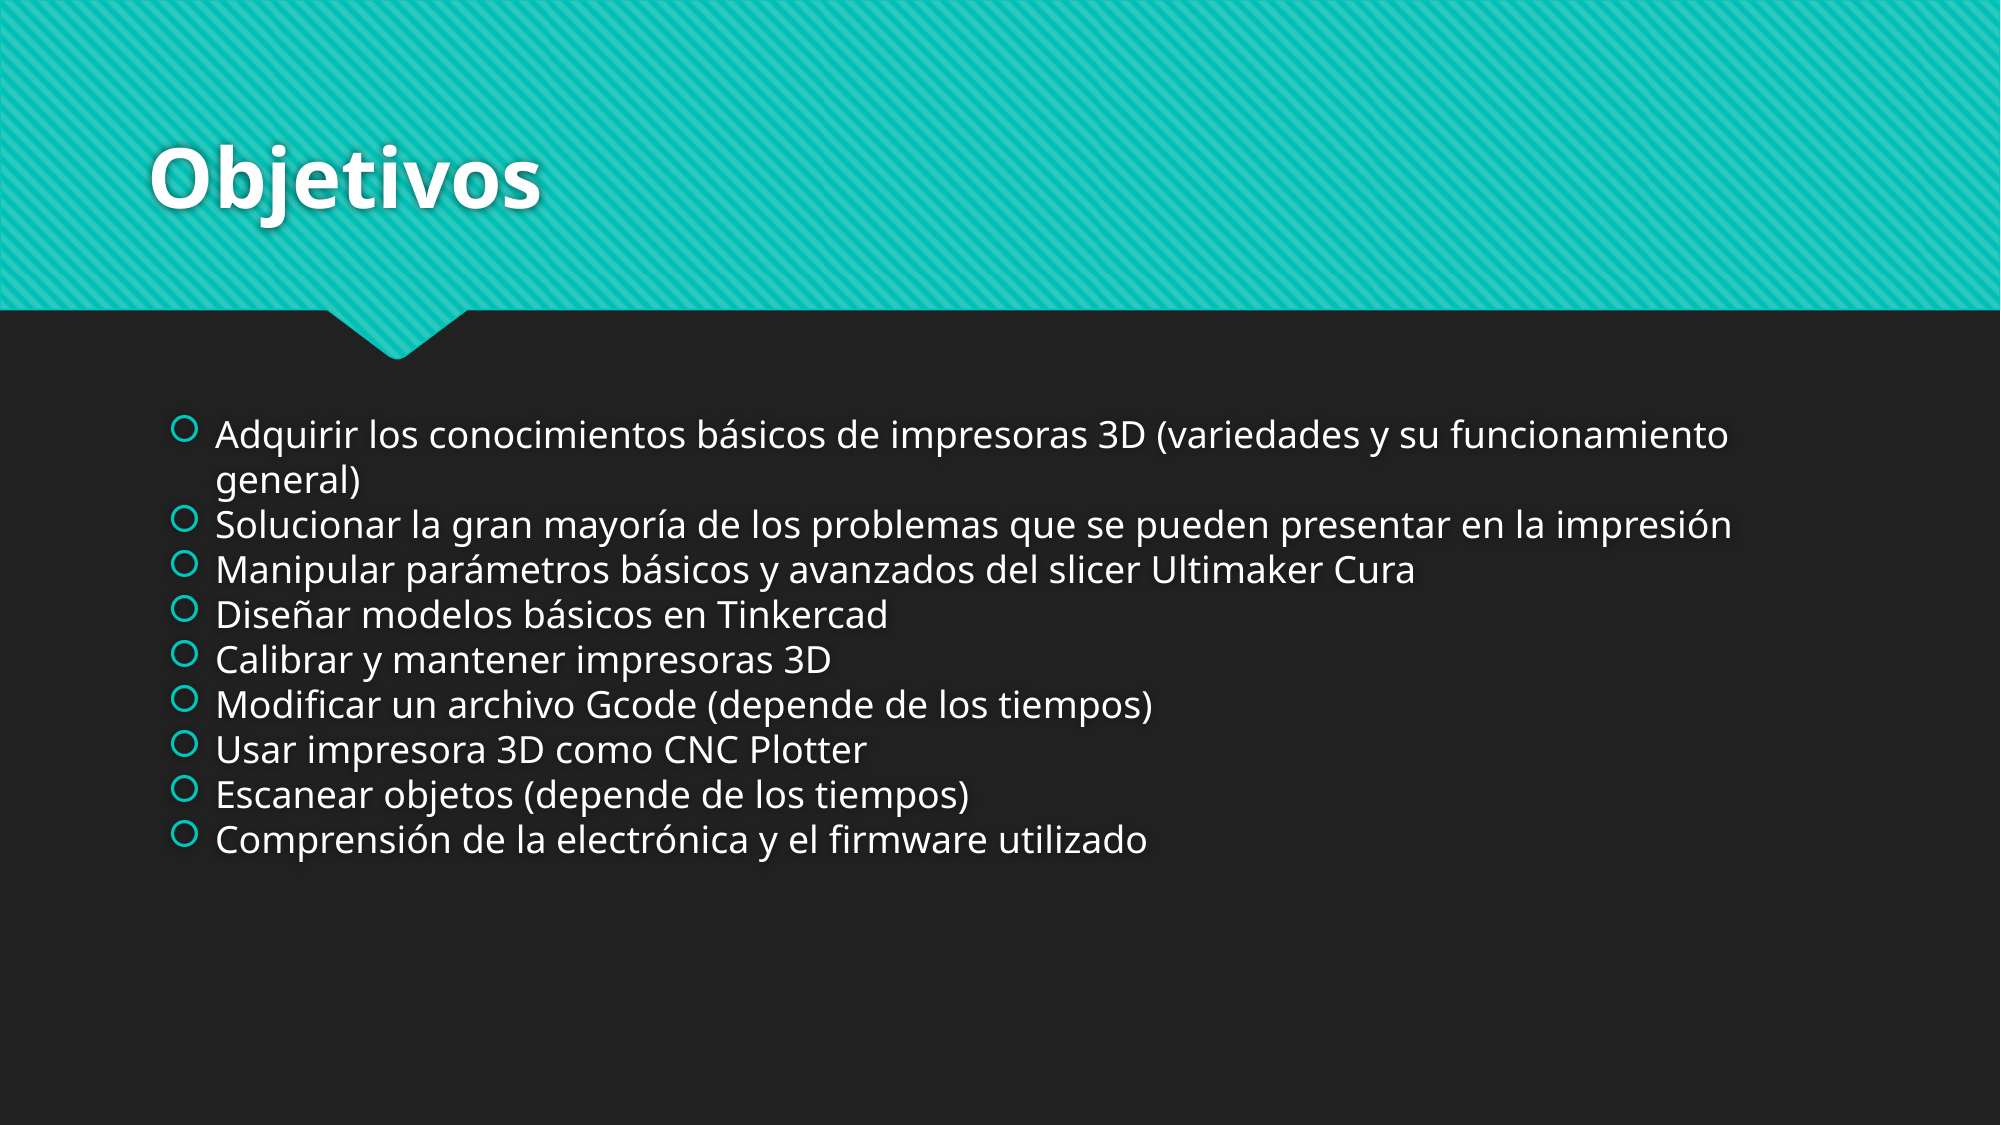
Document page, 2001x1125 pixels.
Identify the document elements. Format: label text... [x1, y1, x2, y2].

title Objetivos [132, 73, 1868, 233]
list Adquirir los conocimientos básicos de impresoras 3D (variedades y su funcionamiento general) Solucionar la gran mayoría de los problemas que se pueden presentar en la impresión Manipular parámetros básicos y avanzados del slicer Ultimaker Cura Diseñar modelos básicos en Tinkercad Calibrar y mantener impresoras 3D Modificar un archivo Gcode (depende de los tiempos) Usar impresora 3D como CNC Plotter Escanear objetos (depende de los tiempos) Comprensión de la electrónica y el firmware utilizado [134, 364, 1866, 962]
